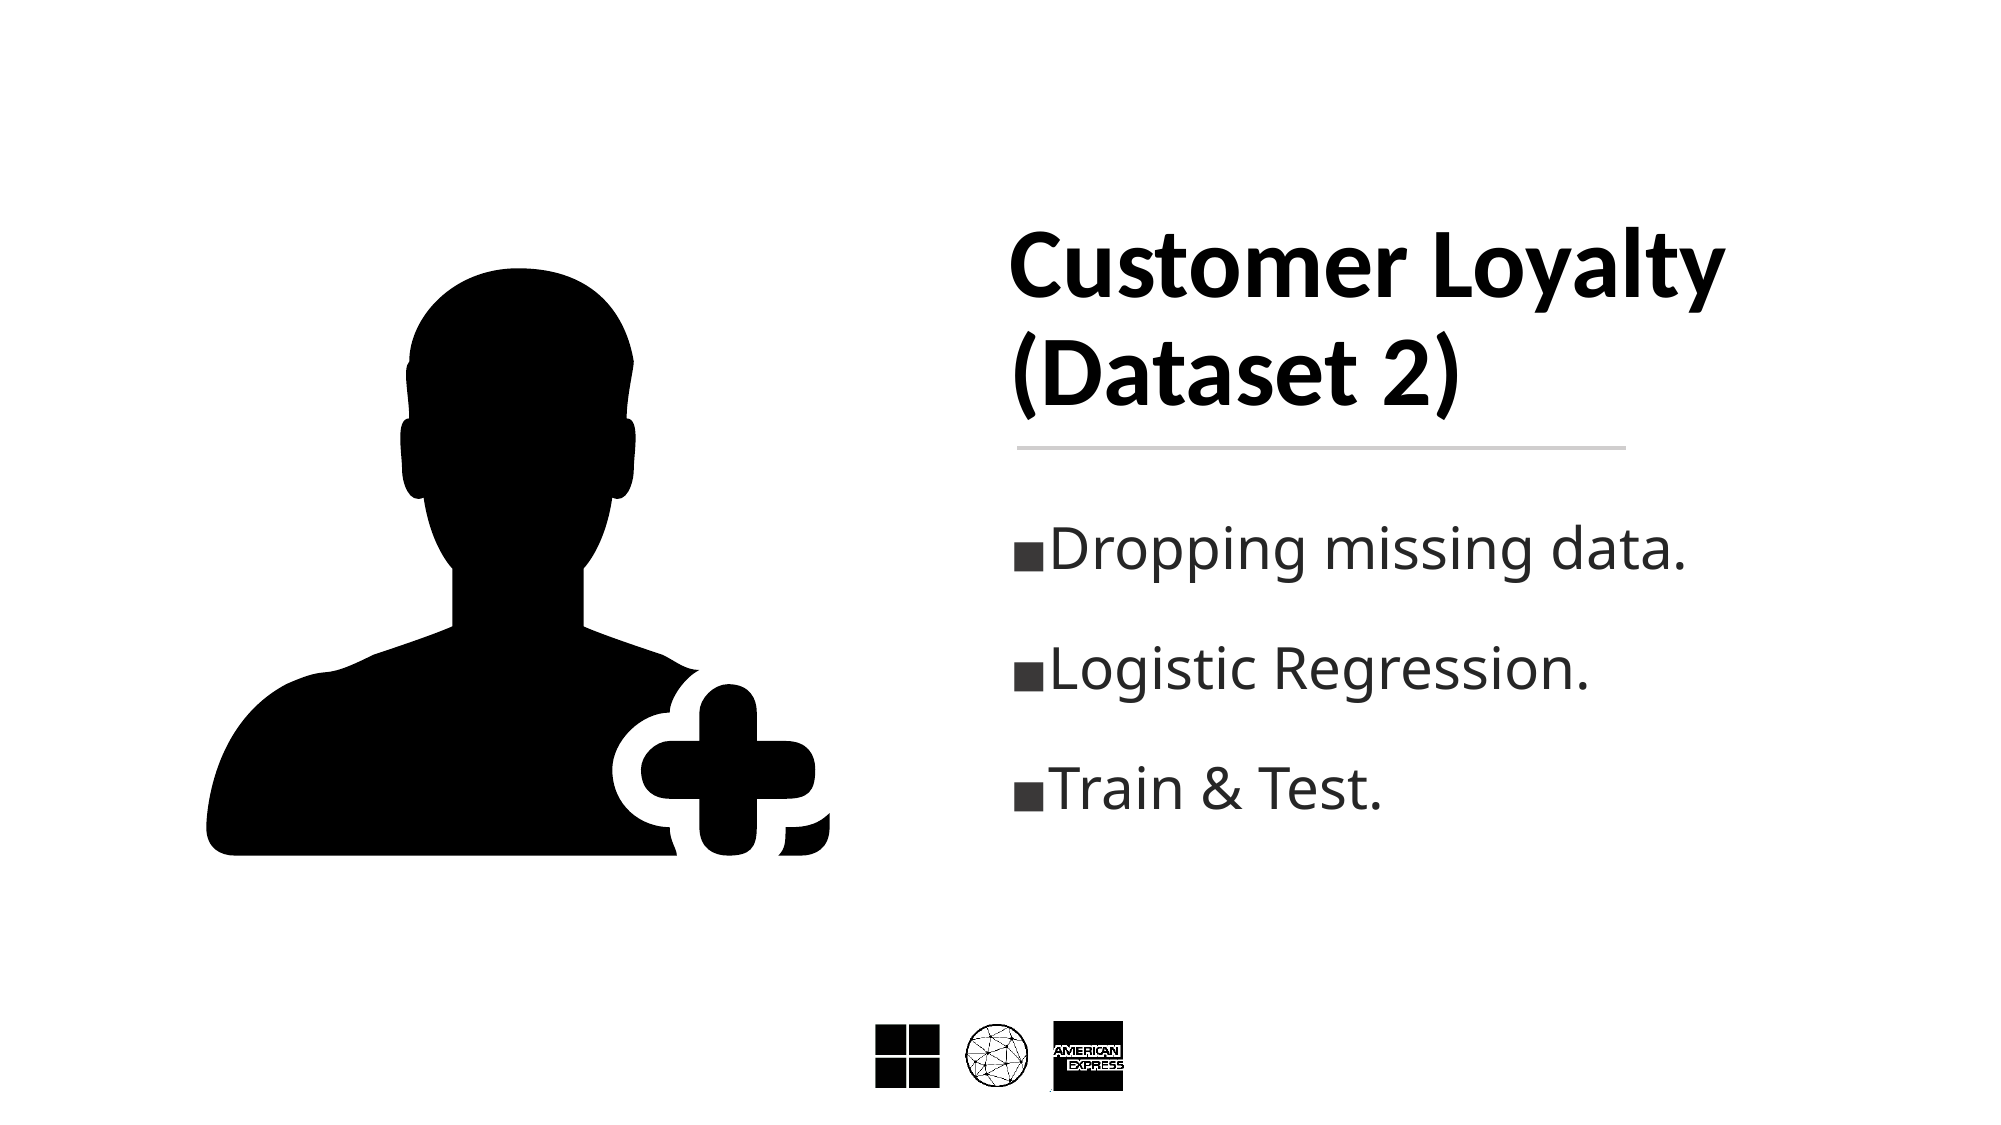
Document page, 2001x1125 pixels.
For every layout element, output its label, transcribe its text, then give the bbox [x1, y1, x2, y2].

title Customer Loyalty (Dataset 2) [994, 203, 1945, 435]
text_box [778, 813, 830, 856]
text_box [871, 986, 1129, 1111]
text_box [206, 268, 700, 856]
list Dropping missing data. Logistic Regression. Train & Test. [994, 503, 1930, 821]
text_box [640, 684, 816, 856]
